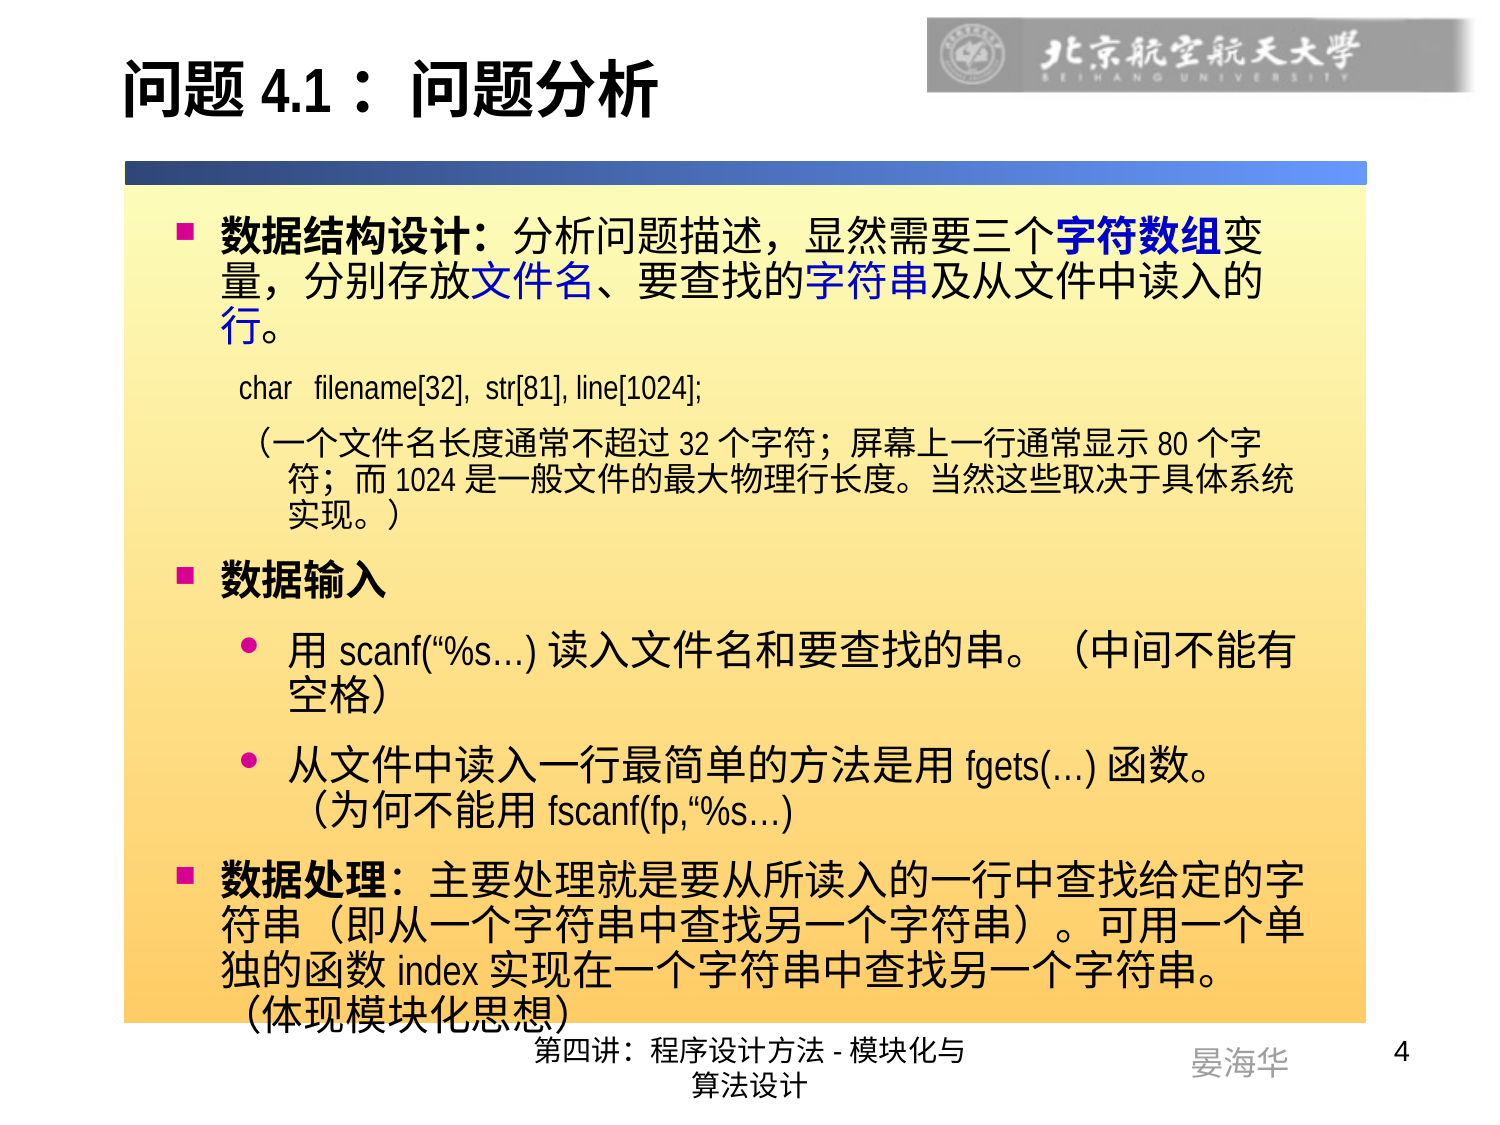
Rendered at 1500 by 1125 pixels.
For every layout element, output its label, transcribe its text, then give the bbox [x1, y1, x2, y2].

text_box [348, 956, 367, 987]
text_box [274, 996, 300, 1023]
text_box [1118, 963, 1128, 988]
slide_number 4 [1074, 1024, 1426, 1103]
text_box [867, 956, 903, 968]
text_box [403, 996, 426, 1023]
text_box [327, 1004, 333, 1023]
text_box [492, 960, 526, 987]
title 问题4.1：问题分析 [105, 25, 1450, 164]
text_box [700, 963, 735, 988]
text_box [432, 996, 444, 1023]
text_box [923, 956, 946, 987]
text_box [390, 996, 401, 1023]
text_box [515, 996, 531, 1019]
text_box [1076, 963, 1111, 988]
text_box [347, 996, 359, 1023]
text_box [264, 996, 273, 1023]
picture [927, 0, 1500, 102]
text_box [312, 956, 335, 981]
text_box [575, 956, 611, 988]
list 数据结构设计：分析问题描述，显然需要三个字符数组变量，分别存放文件名、要查找的字符串及从文件中读入的行。 char filename[32], str[81], line[1024]; （一个文件名长度通常不超过32个字符；屏幕上一行通常显示80个字符；而1024是一般文件的最大物理行长度。当然这些取决于具体系统实现。） 数据输入 用scanf(“%s…)读入文件名和要查找的串。（中间不能有空格） 从文件中读入一行最简单的方法是用fgets(…)函数。（为何不能用fscanf(fp,“%s…) 数据处理：主要处理就是要从所读入的一行中查找给定的字符串（即从一个字符串中查找另一个字符串）。可用一个单独的函数index实现在一个字符串中查找另一个字符串。（体现模块化思想） [159, 207, 1326, 956]
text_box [365, 956, 384, 987]
footer 第四讲：程序设计方法-模块化与算法设计 [512, 1024, 988, 1103]
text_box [952, 956, 984, 988]
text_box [545, 959, 569, 987]
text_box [742, 963, 752, 988]
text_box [444, 996, 467, 1023]
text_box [426, 956, 440, 985]
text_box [223, 956, 233, 988]
